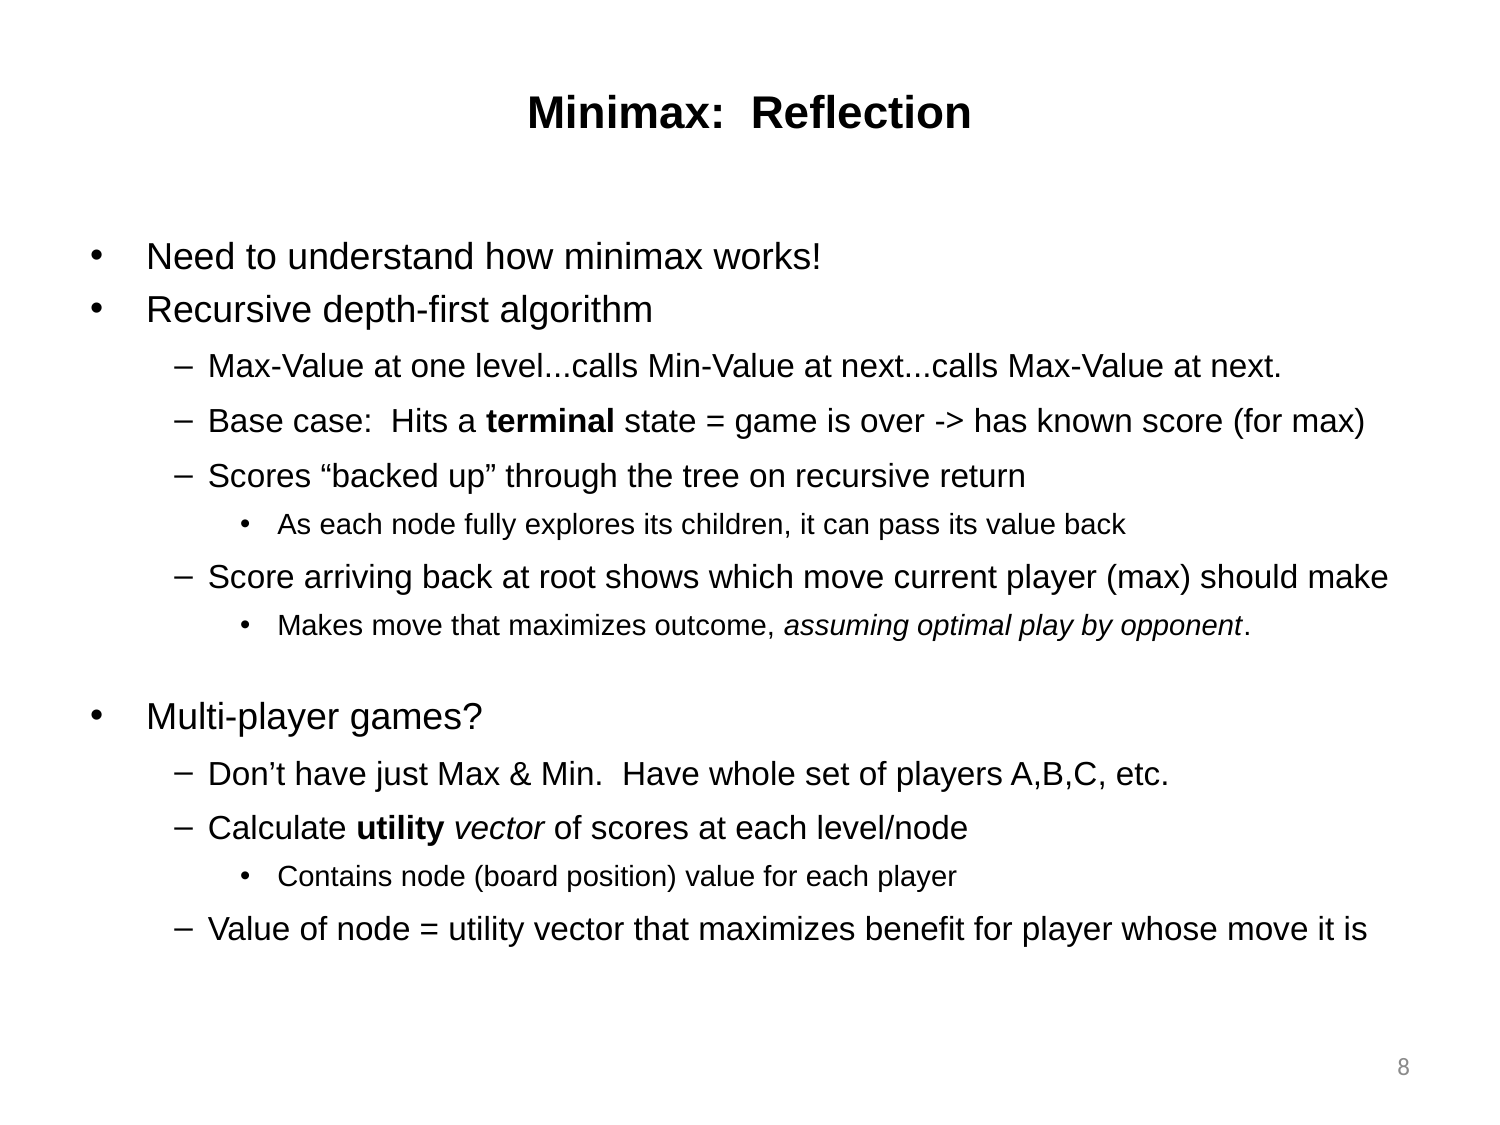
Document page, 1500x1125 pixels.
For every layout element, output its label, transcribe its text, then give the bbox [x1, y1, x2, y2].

text_box Minimax: Reflection [75, 45, 1425, 175]
text_box Need to understand how minimax works! Recursive depth-first algorithm Max-Value at one level...calls Min-Value at next...calls Max-Value at next. Base case: Hits a terminal state = game is over -> has known score (for max) Scores “backed up” through the tree on recursive return As each node fully explores its children, it can pass its value back Score arriving back at root shows which move current player (max) should make Makes move that maximizes outcome, assuming optimal play by opponent. Multi-player games? Don’t have just Max & Min. Have whole set of players A,B,C, etc. Calculate utility vector of scores at each level/node Contains node (board position) value for each player Value of node = utility vector that maximizes benefit for player whose move it is [75, 224, 1425, 1005]
text_box <number> [1074, 1042, 1425, 1103]
